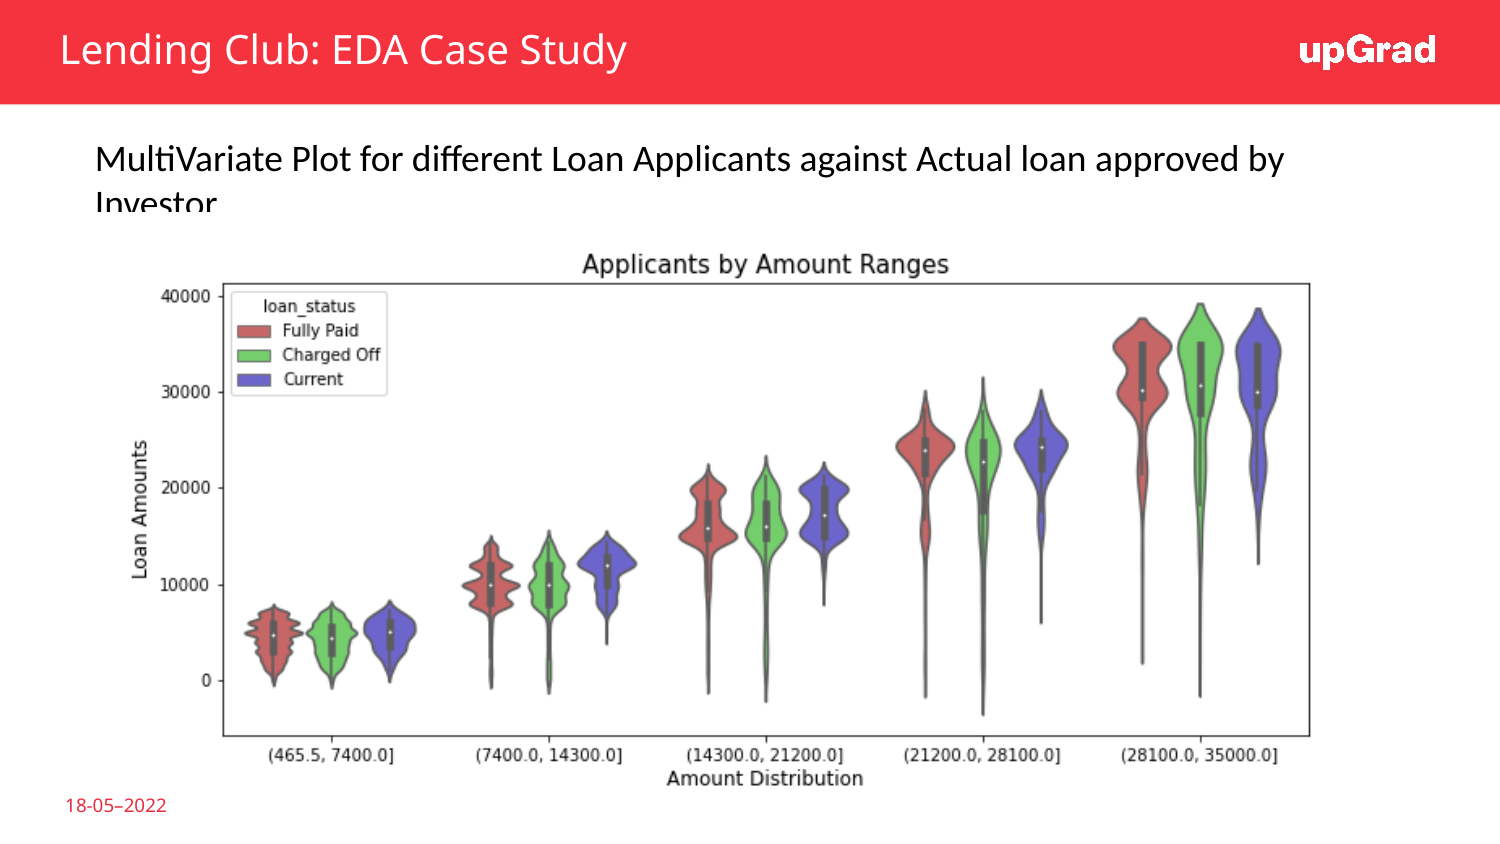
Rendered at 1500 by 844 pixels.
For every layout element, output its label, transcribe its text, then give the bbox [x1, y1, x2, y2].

text_box 18-05–2022 [57, 786, 381, 824]
picture [85, 211, 1369, 802]
title Lending Club: EDA Case Study [51, 19, 955, 84]
picture [1300, 34, 1435, 70]
text_box MultiVariate Plot for different Loan Applicants against Actual loan approved by Investor [87, 126, 1309, 211]
